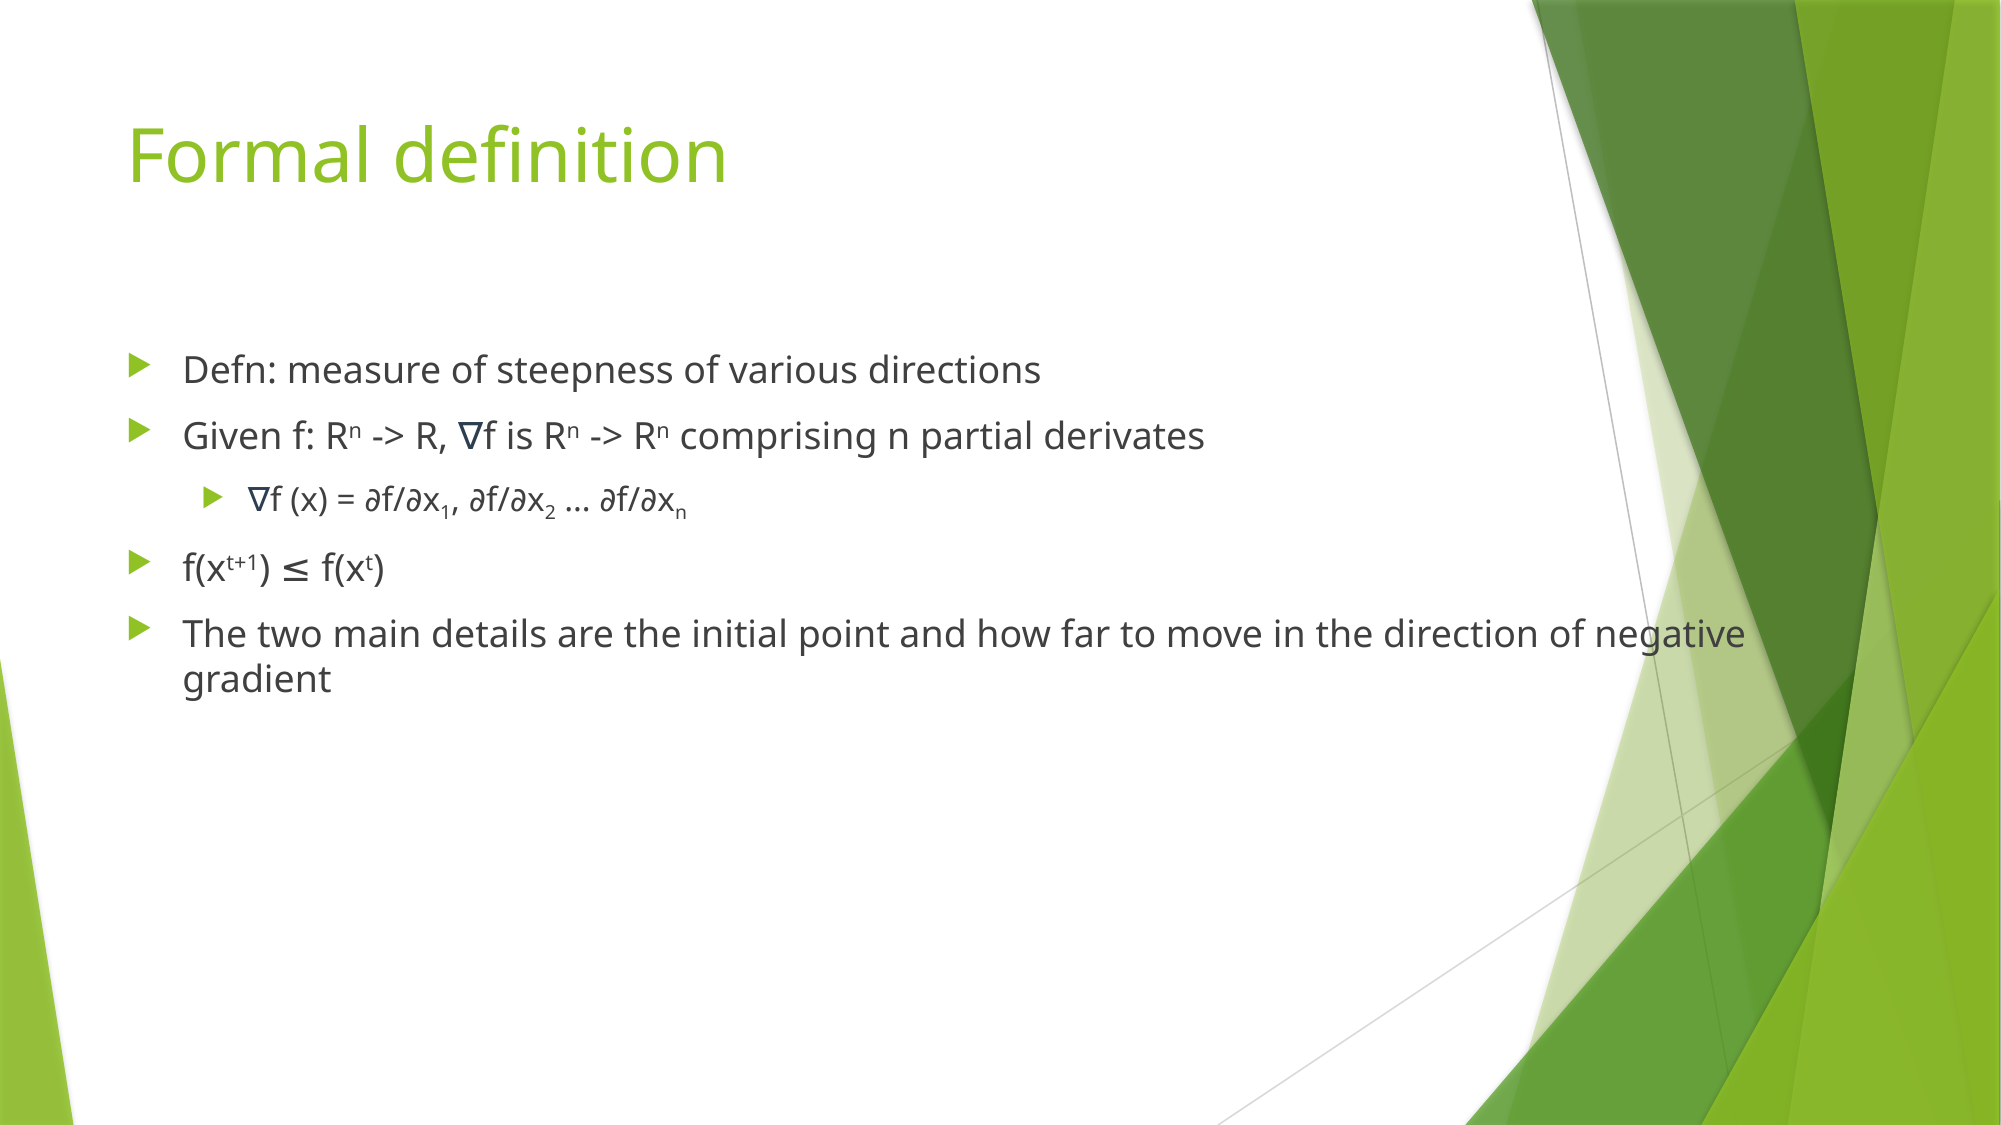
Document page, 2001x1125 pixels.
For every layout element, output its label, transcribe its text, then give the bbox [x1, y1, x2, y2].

title Formal definition [111, 99, 1522, 317]
list Defn: measure of steepness of various directions Given f: Rn -> R, ∇f is Rn -> Rn comprising n partial derivates ∇f (x) = ∂f/∂x1, ∂f/∂x2 … ∂f/∂xn f(xt+1) ≤ f(xt) The two main details are the initial point and how far to move in the direction of negative gradient [111, 339, 1837, 1125]
